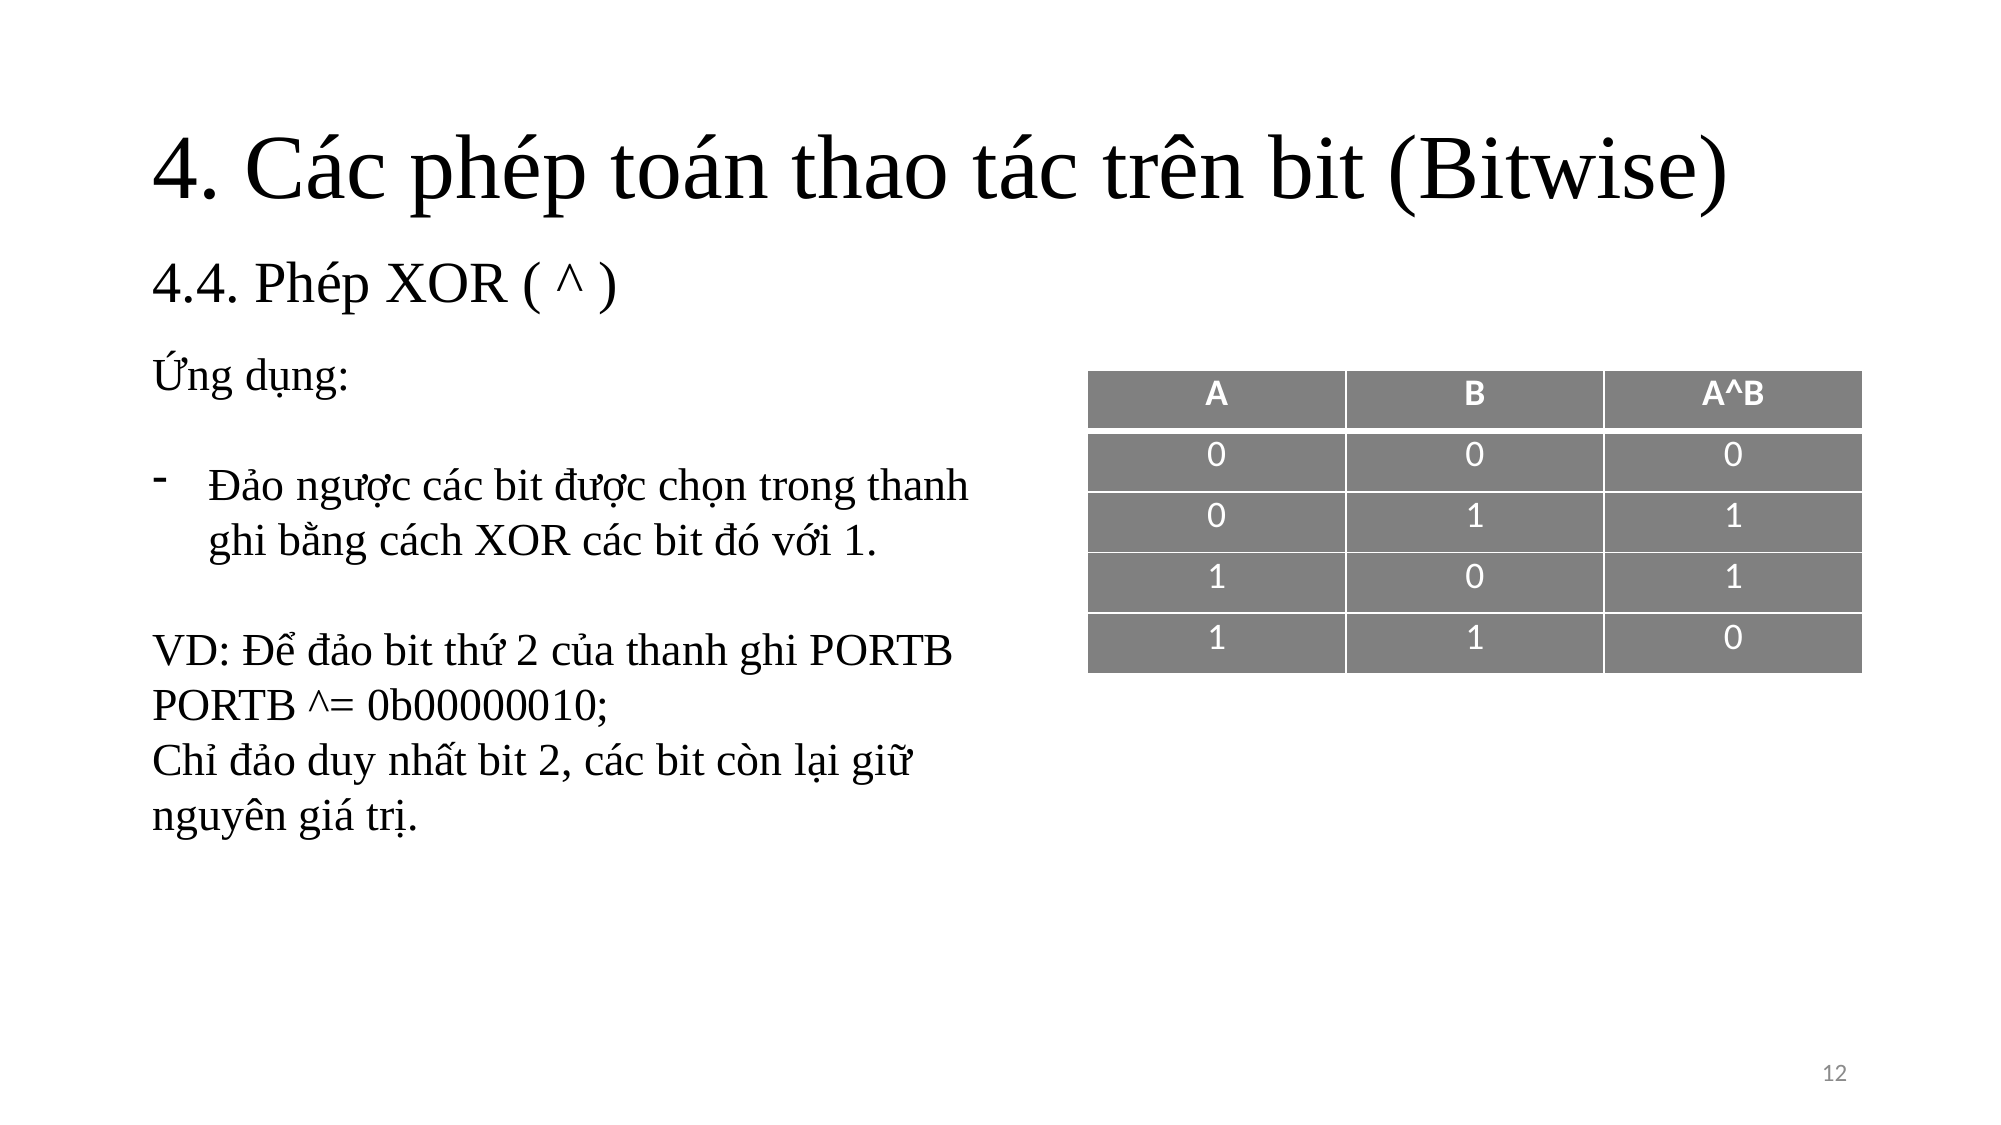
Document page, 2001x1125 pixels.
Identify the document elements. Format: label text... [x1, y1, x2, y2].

table_header B [1347, 371, 1603, 428]
table_cell 0 [1605, 614, 1862, 673]
table_cell 1 [1347, 493, 1603, 552]
table_cell 0 [1347, 434, 1603, 491]
table_cell 1 [1347, 614, 1603, 673]
table_cell 1 [1088, 614, 1345, 673]
table_cell 0 [1605, 434, 1862, 491]
slide_number 12 [1412, 1041, 1863, 1101]
title 4. Các phép toán thao tác trên bit (Bitwise) [137, 59, 1863, 278]
table_cell 0 [1088, 434, 1345, 491]
list 4.4. Phép XOR ( ^ ) [137, 244, 1835, 338]
table_cell 1 [1088, 553, 1345, 612]
table_header A [1088, 371, 1345, 428]
table_header A^B [1605, 371, 1862, 428]
table_cell 0 [1347, 553, 1603, 612]
table_cell 1 [1605, 553, 1862, 612]
table_cell 1 [1605, 493, 1862, 552]
text_box Ứng dụng: Đảo ngược các bit được chọn trong thanh ghi bằng cách XOR các bit đó với 1. VD: Để đảo bit thứ 2 của thanh ghi PORTB PORTB ^= 0b00000010; Chỉ đảo duy nhất bit 2, các bit còn lại giữ nguyên giá trị. [137, 337, 1002, 902]
table_cell 0 [1088, 493, 1345, 552]
